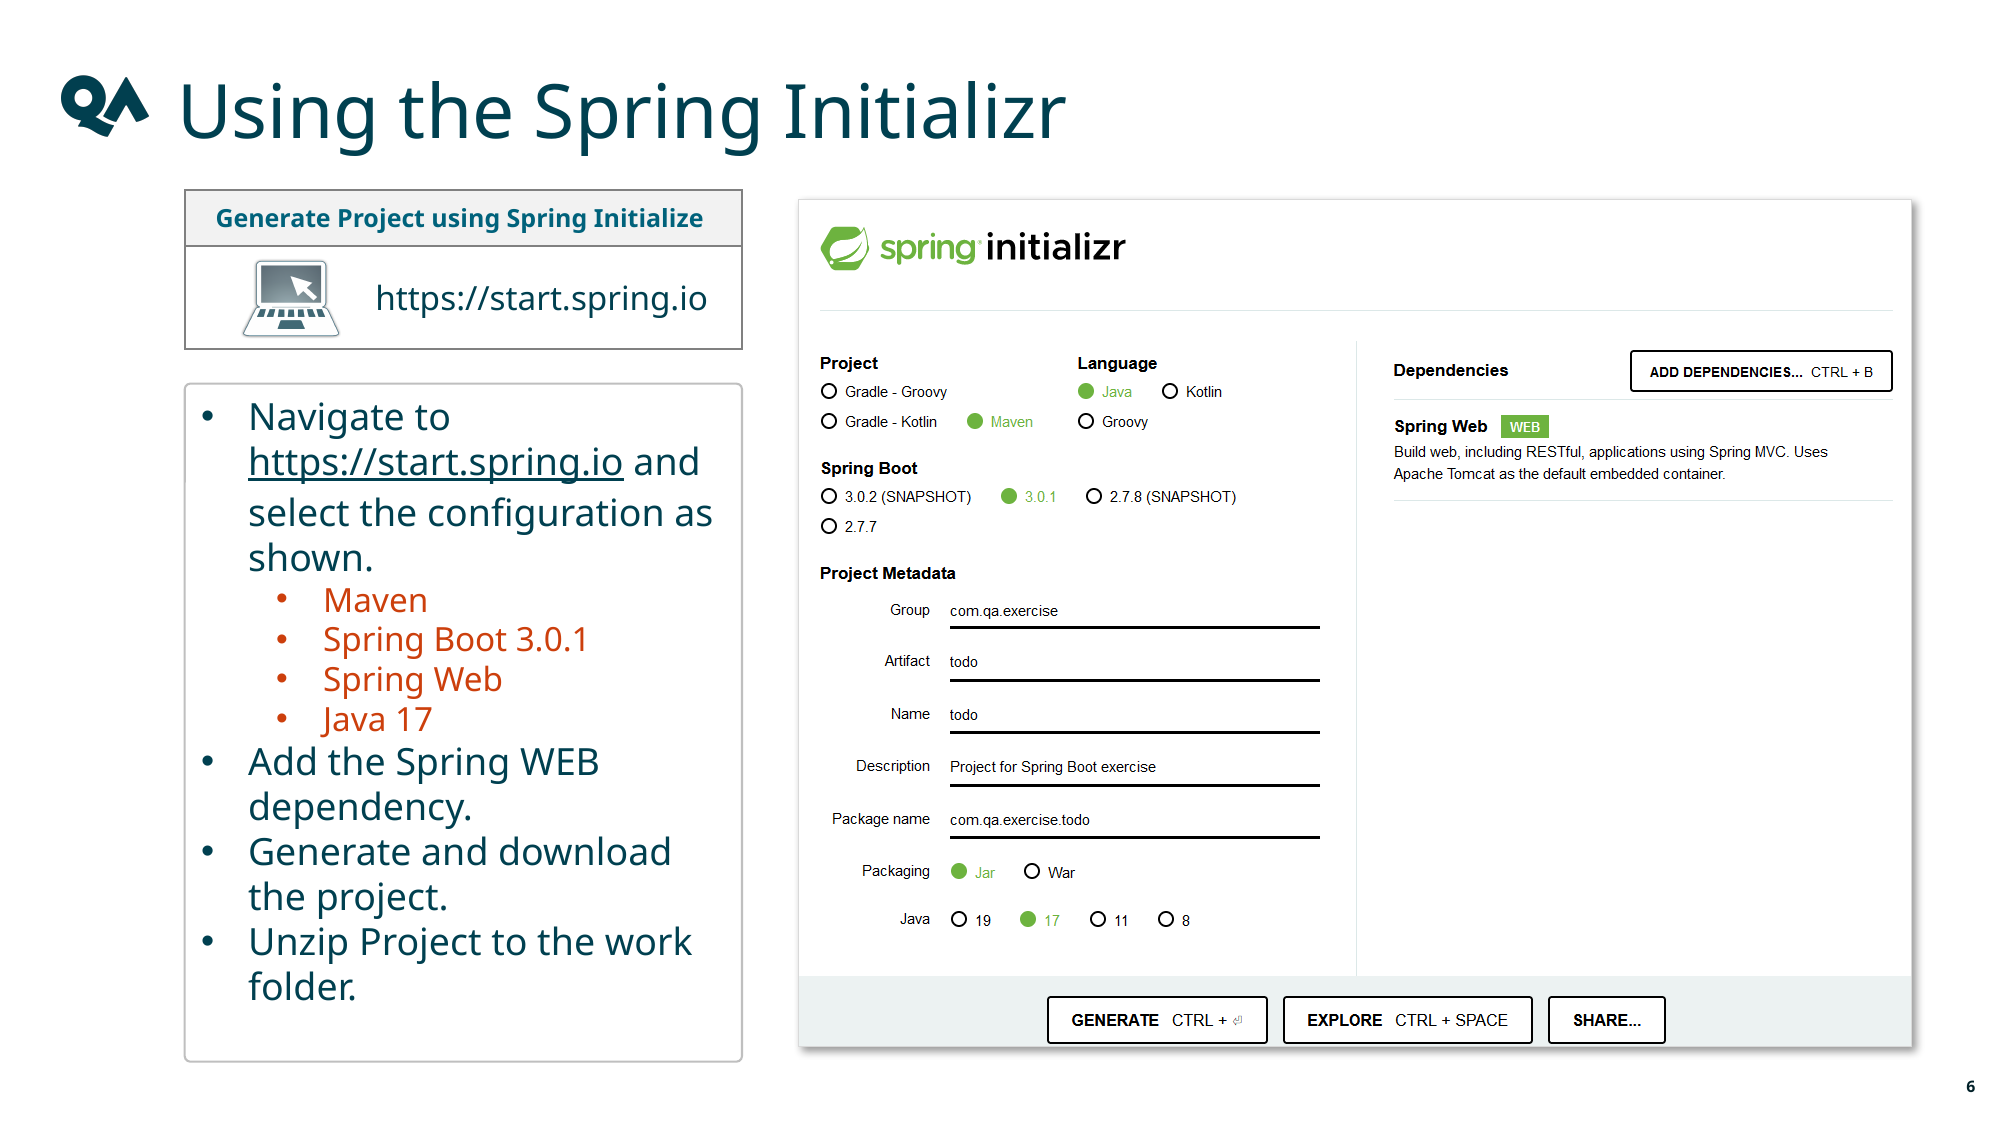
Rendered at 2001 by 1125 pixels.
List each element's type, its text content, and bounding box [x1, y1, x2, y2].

picture [798, 199, 1912, 1047]
text_box Navigate to https://start.spring.io and select the configuration as shown. Maven Spring Boot 3.0.1 Spring Web Java 17 Add the Spring WEB dependency. Generate and download the project. Unzip Project to the work folder. [183, 382, 744, 1063]
slide_number 6 [1846, 1068, 1976, 1098]
list Using the Spring Initializr [177, 63, 1258, 147]
picture [44, 61, 166, 148]
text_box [184, 190, 743, 366]
